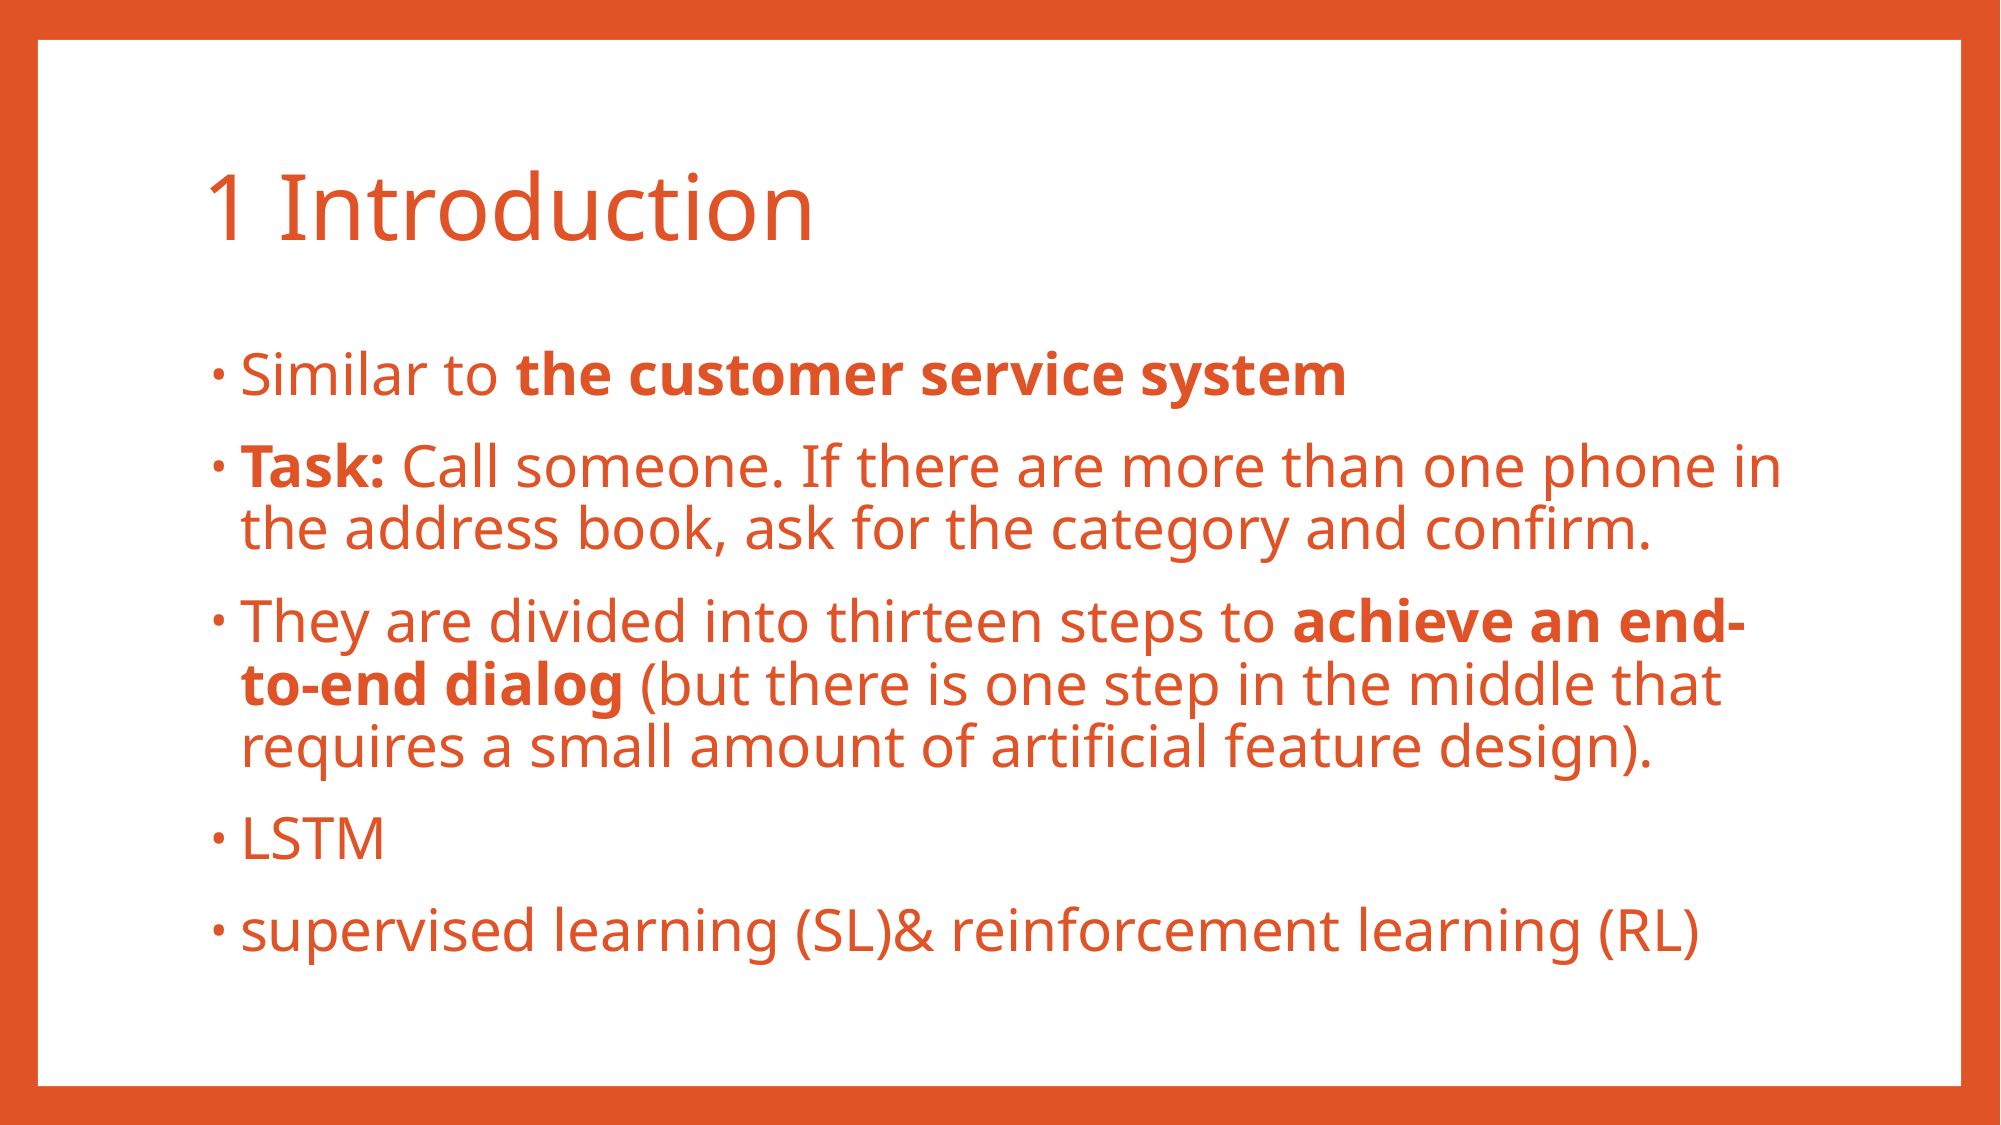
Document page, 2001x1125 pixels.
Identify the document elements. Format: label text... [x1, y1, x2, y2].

list Similar to the customer service system Task: Call someone. If there are more than one phone in the address book, ask for the category and confirm. They are divided into thirteen steps to achieve an end-to-end dialog (but there is one step in the middle that requires a small amount of artificial feature design). LSTM supervised learning (SL)& reinforcement learning (RL) [187, 337, 1808, 1000]
title 1 Introduction [187, 99, 1808, 323]
